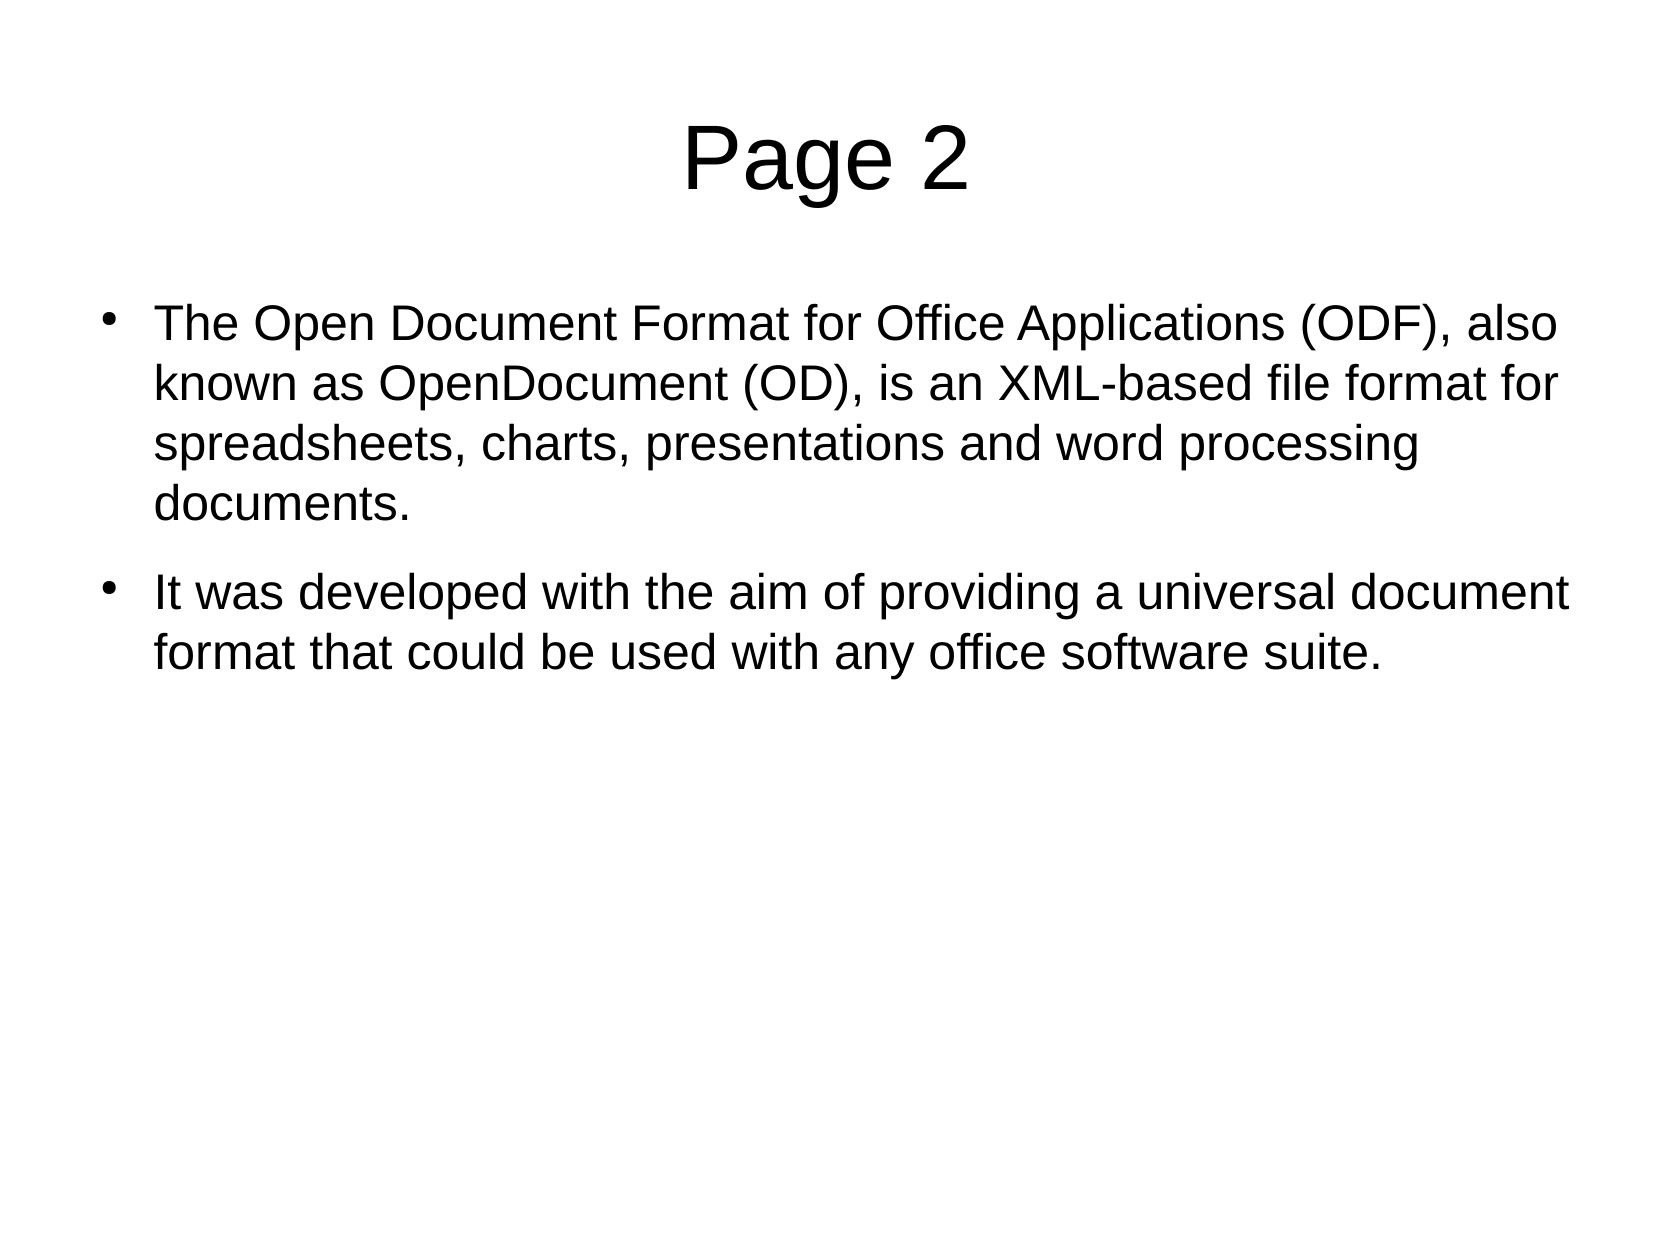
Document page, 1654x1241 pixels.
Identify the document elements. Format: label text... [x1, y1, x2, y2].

title Page 2 [82, 49, 1571, 257]
list The Open Document Format for Office Applications (ODF), also known as OpenDocument (OD), is an XML-based file format for spreadsheets, charts, presentations and word processing documents. It was developed with the aim of providing a universal document format that could be used with any office software suite. [82, 290, 1571, 1109]
